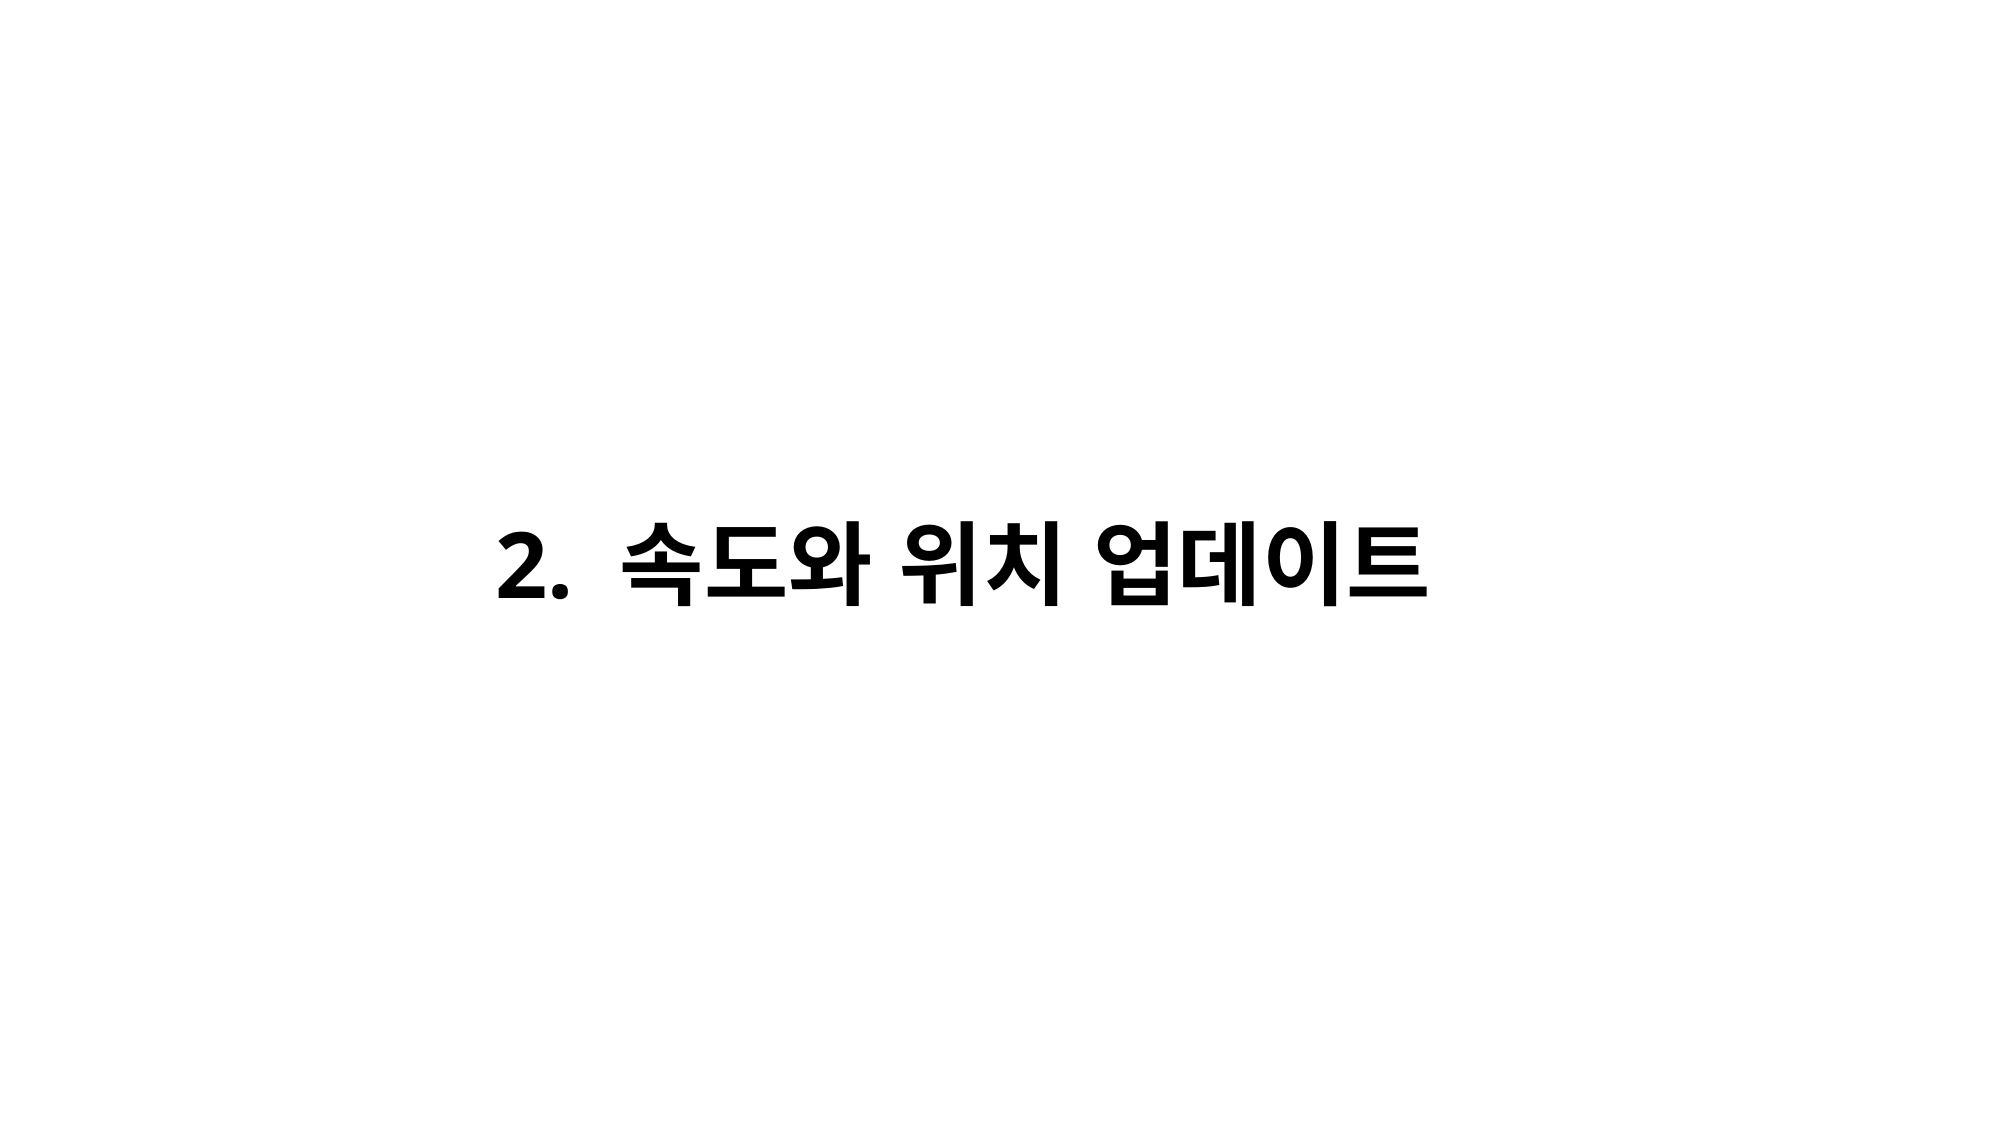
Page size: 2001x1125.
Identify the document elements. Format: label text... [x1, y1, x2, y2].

text_box 2. 속도와 위치 업데이트 [480, 499, 1520, 624]
